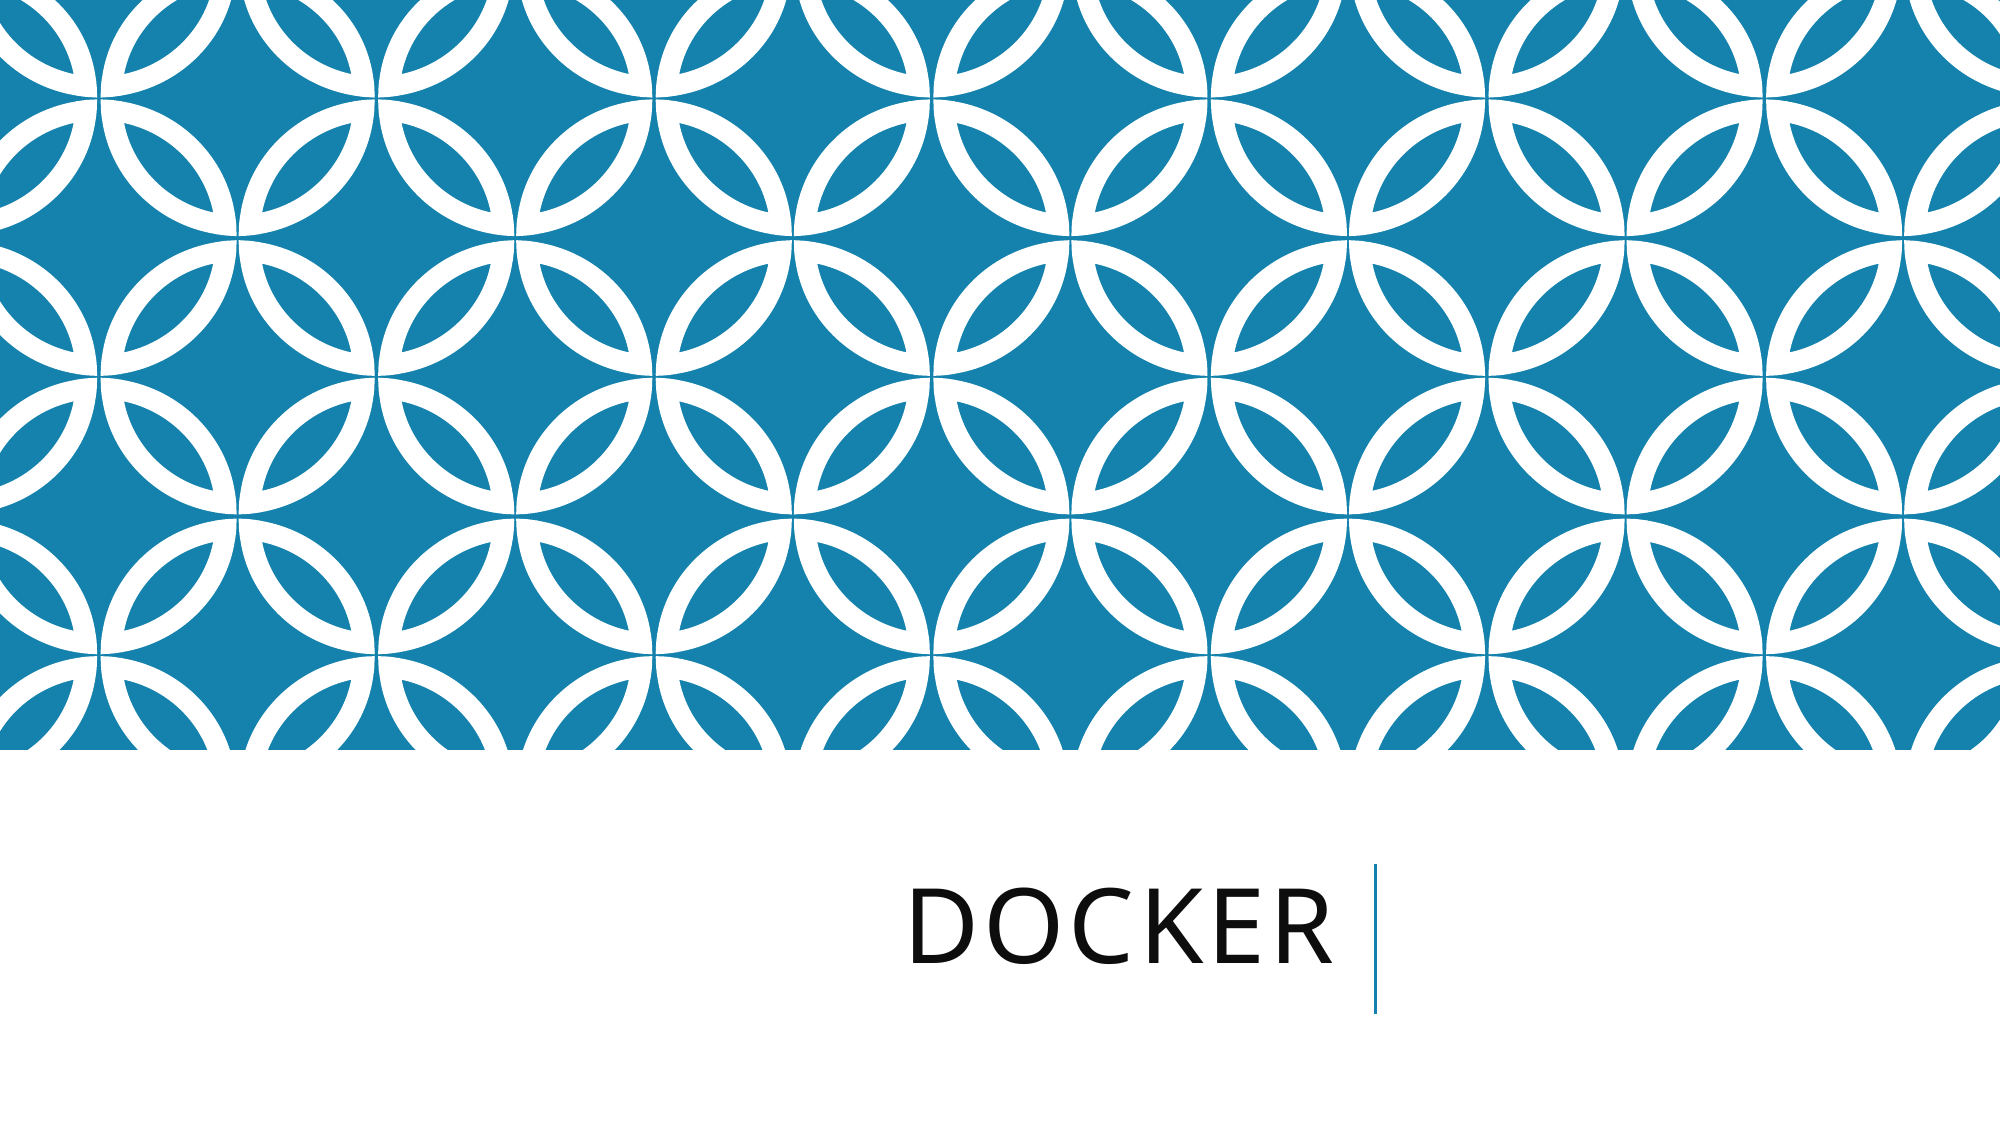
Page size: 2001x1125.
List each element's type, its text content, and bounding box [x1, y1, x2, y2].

title docker [75, 813, 1350, 1054]
